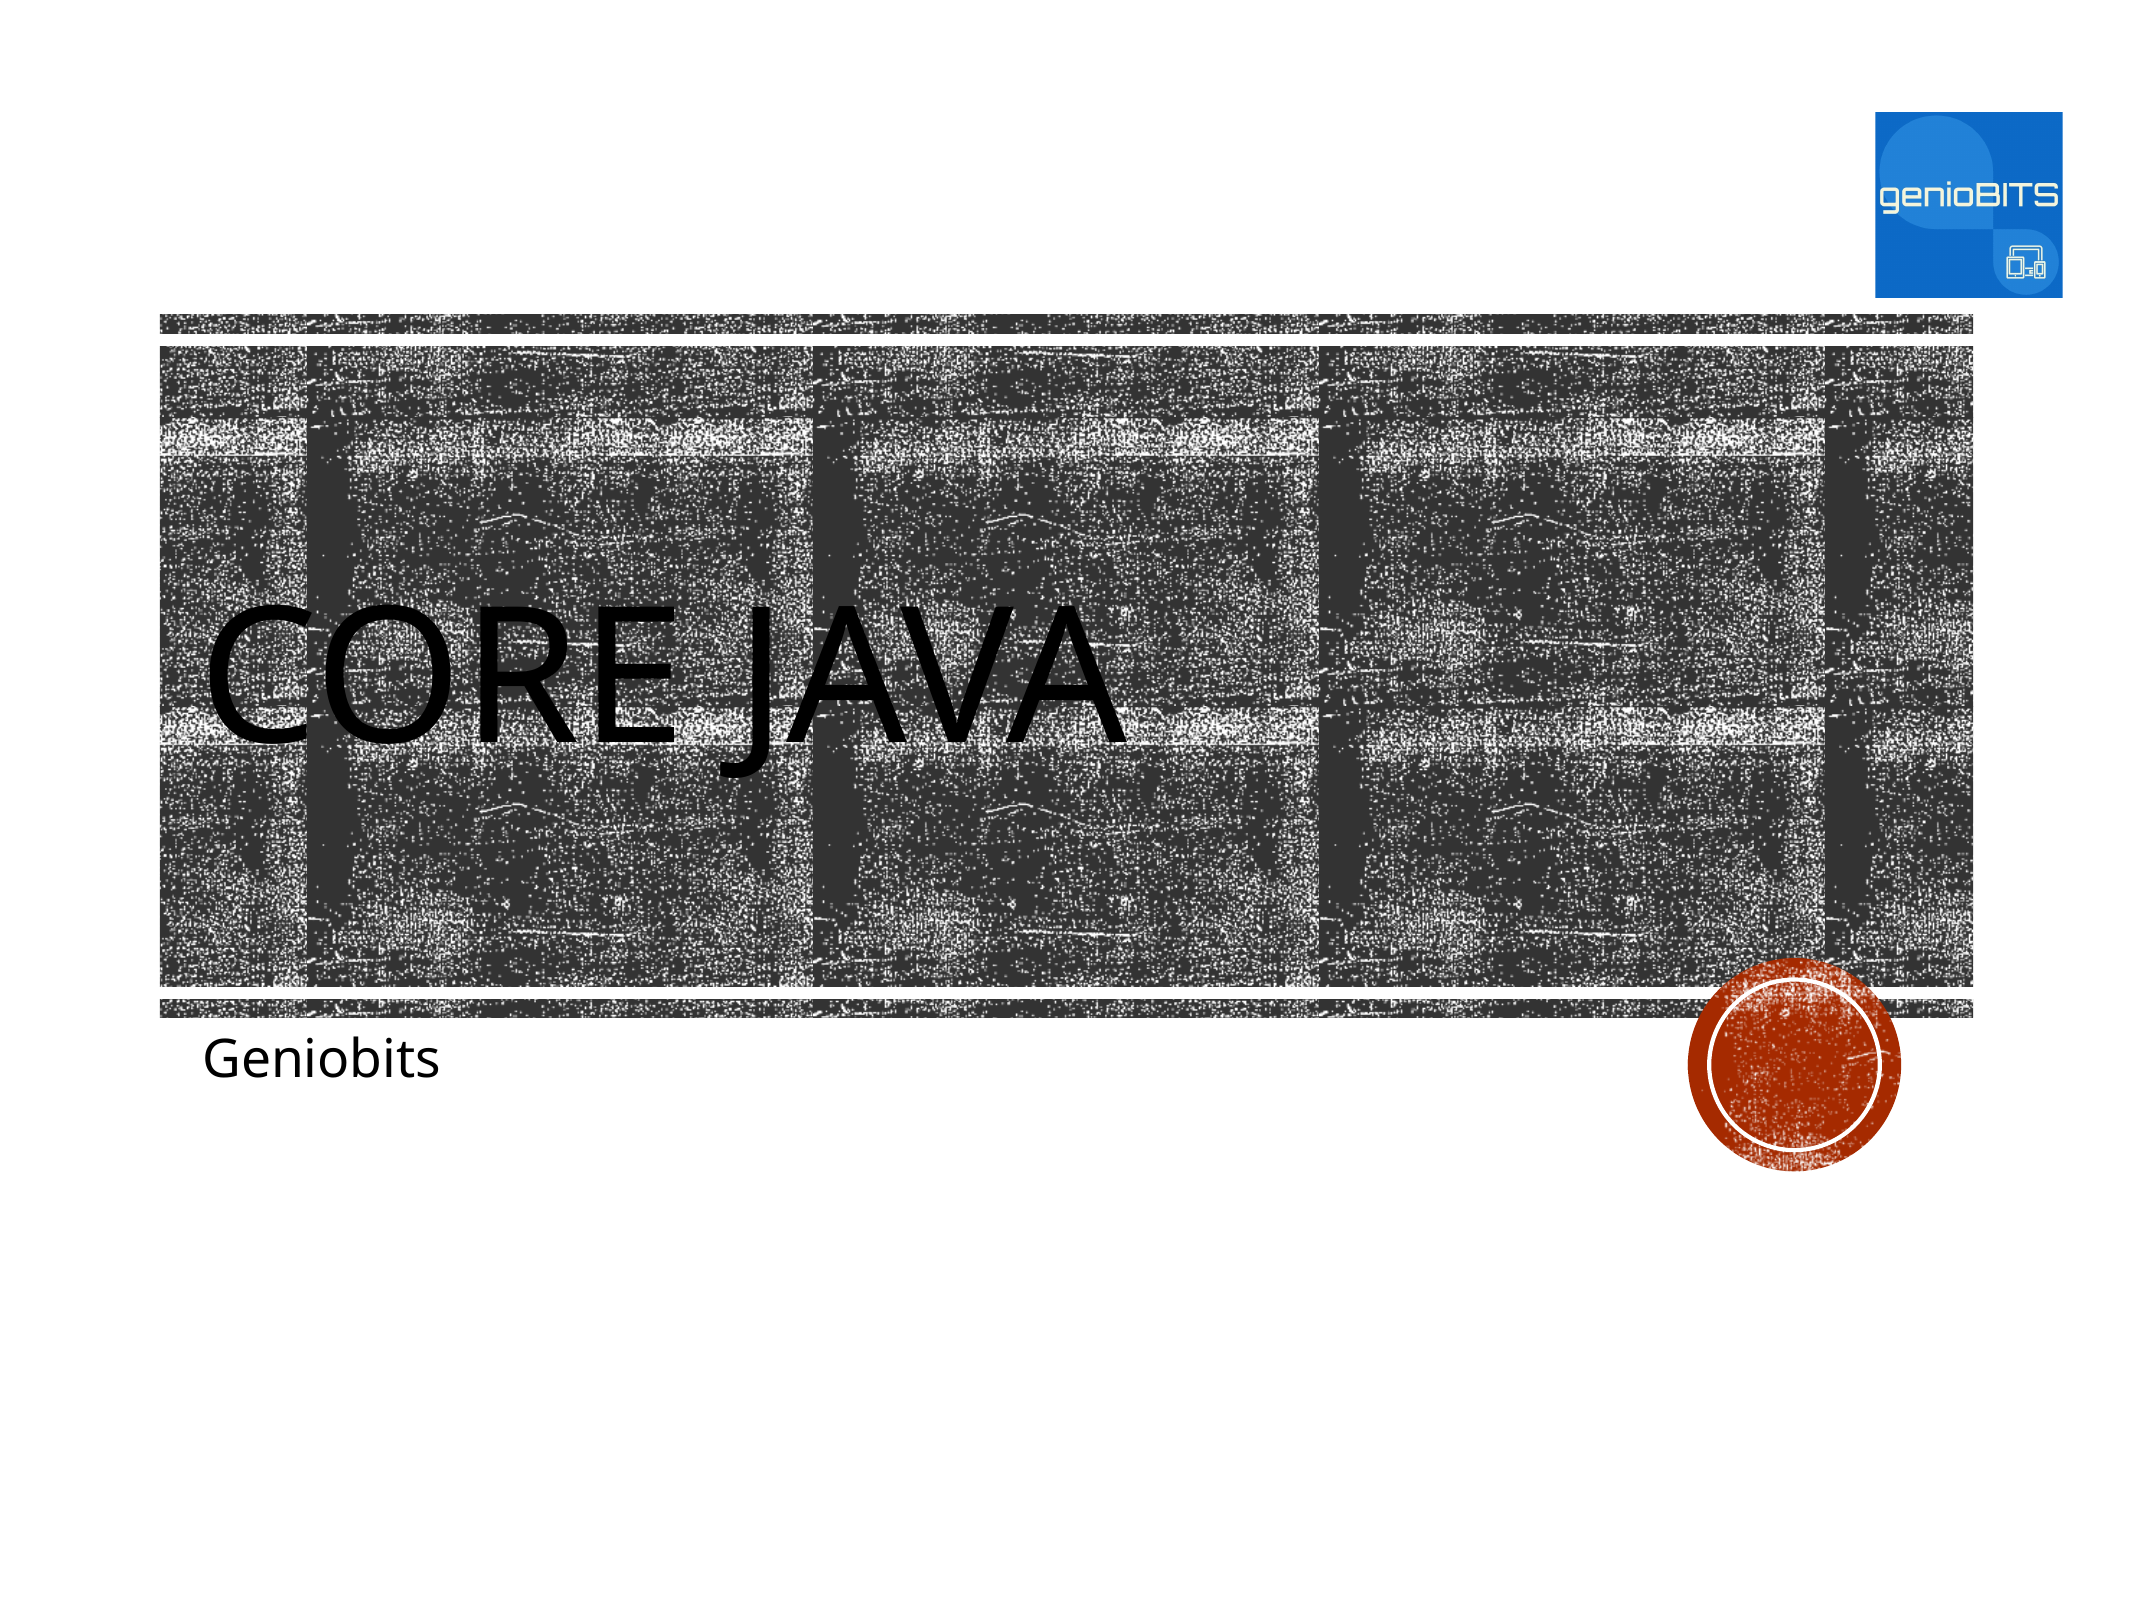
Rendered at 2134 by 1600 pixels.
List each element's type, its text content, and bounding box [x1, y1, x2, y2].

title Core Java [184, 334, 1956, 1043]
picture [1875, 112, 2063, 298]
subtitle Geniobits [187, 1024, 1568, 1274]
